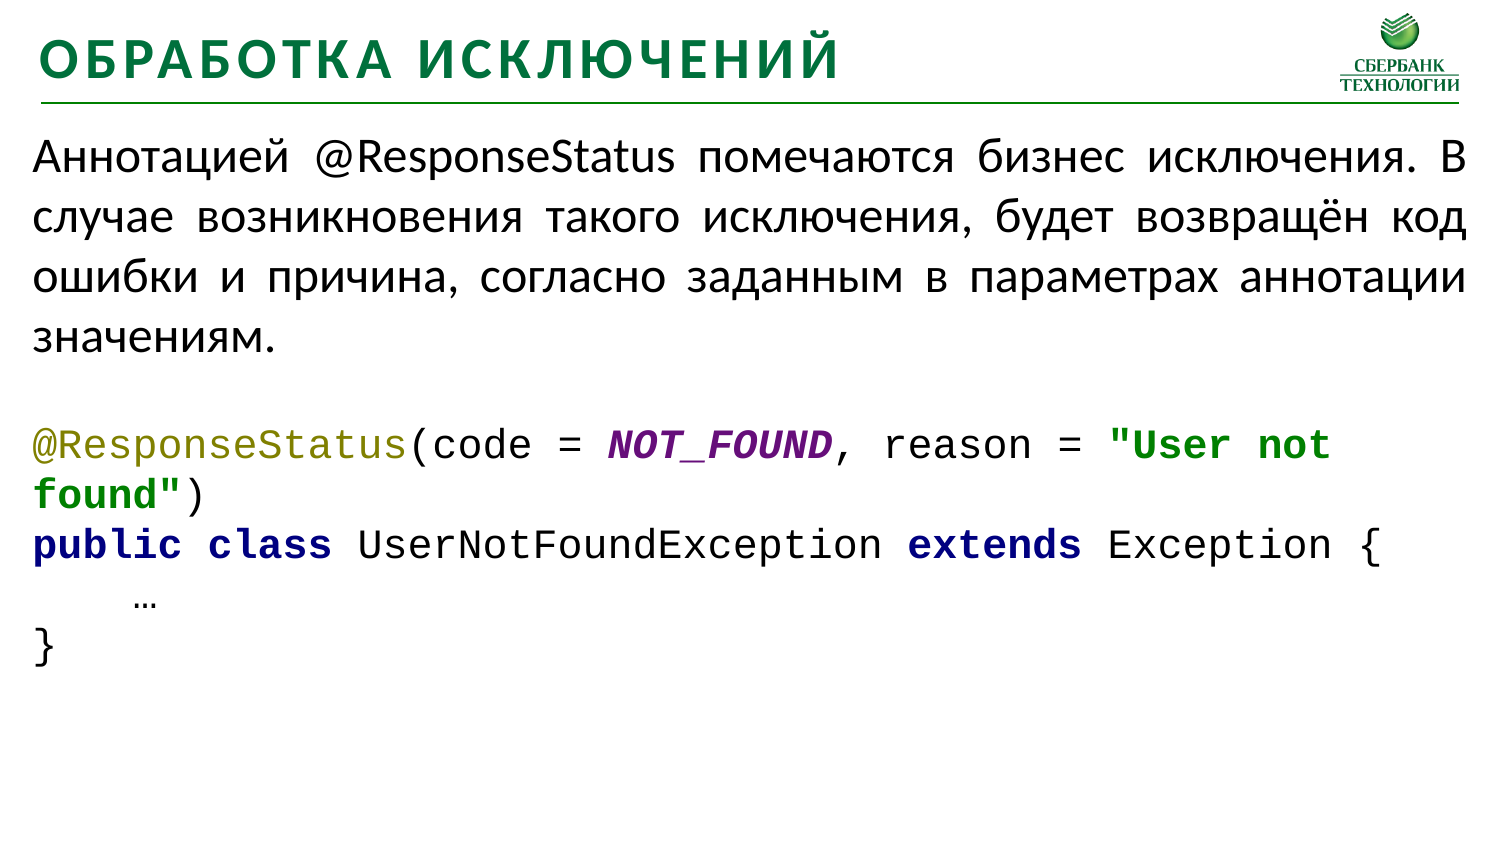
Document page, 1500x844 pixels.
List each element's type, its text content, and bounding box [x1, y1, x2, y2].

text_box Аннотацией @ResponseStatus помечаются бизнес исключения. В случае возникновения такого исключения, будет возвращён код ошибки и причина, согласно заданным в параметрах аннотации значениям. @ResponseStatus(code = NOT_FOUND, reason = "User not found") public class UserNotFoundException extends Exception { … } [17, 114, 1483, 675]
list Обработка исключений [39, 13, 1329, 92]
picture [1340, 13, 1459, 91]
